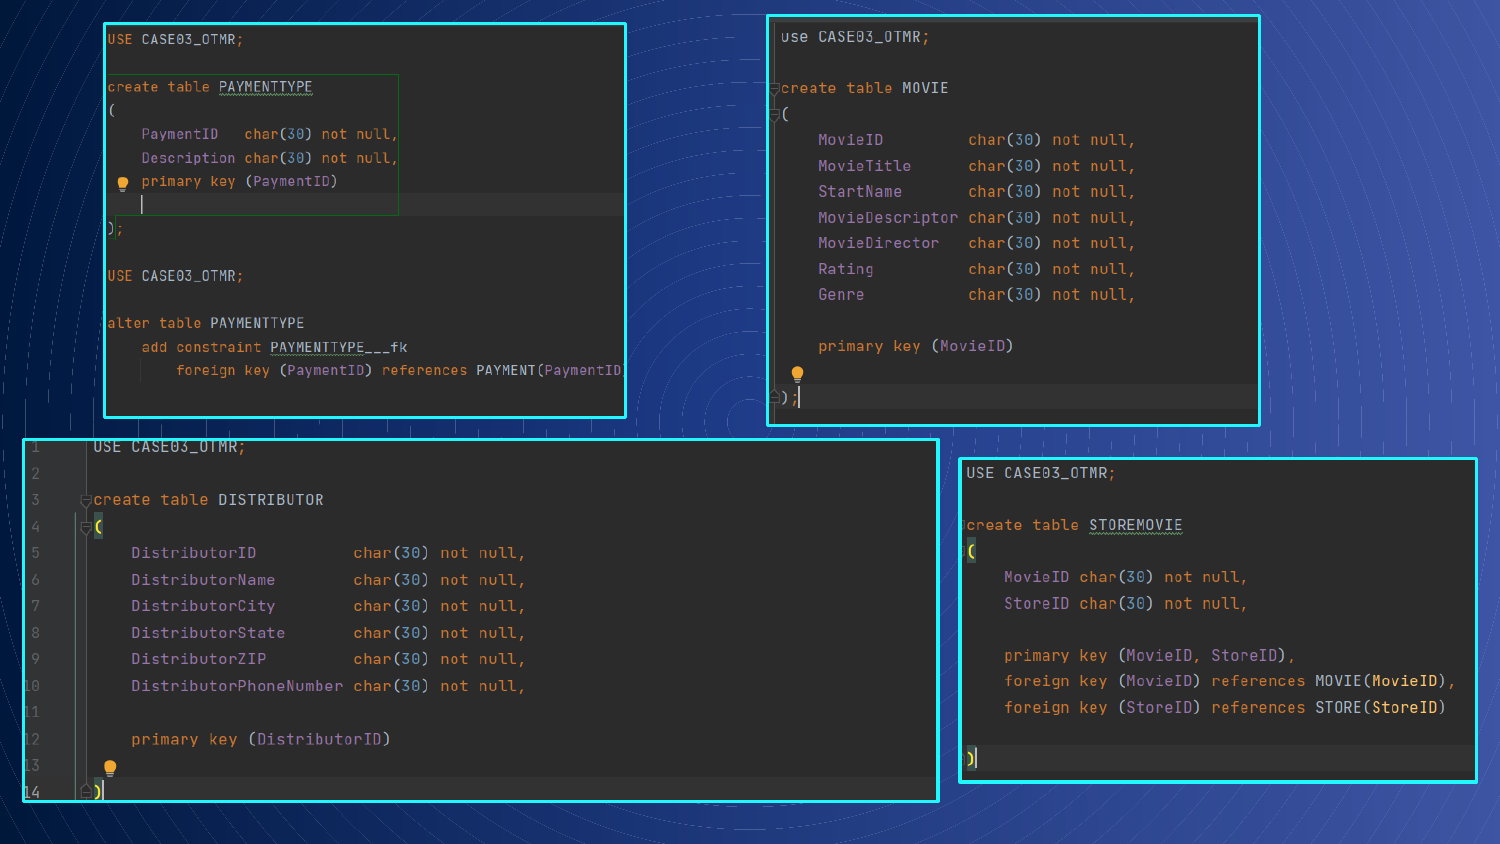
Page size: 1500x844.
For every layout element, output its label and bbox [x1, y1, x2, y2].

picture [768, 16, 1259, 425]
picture [24, 440, 937, 800]
picture [105, 24, 624, 416]
picture [961, 459, 1476, 781]
